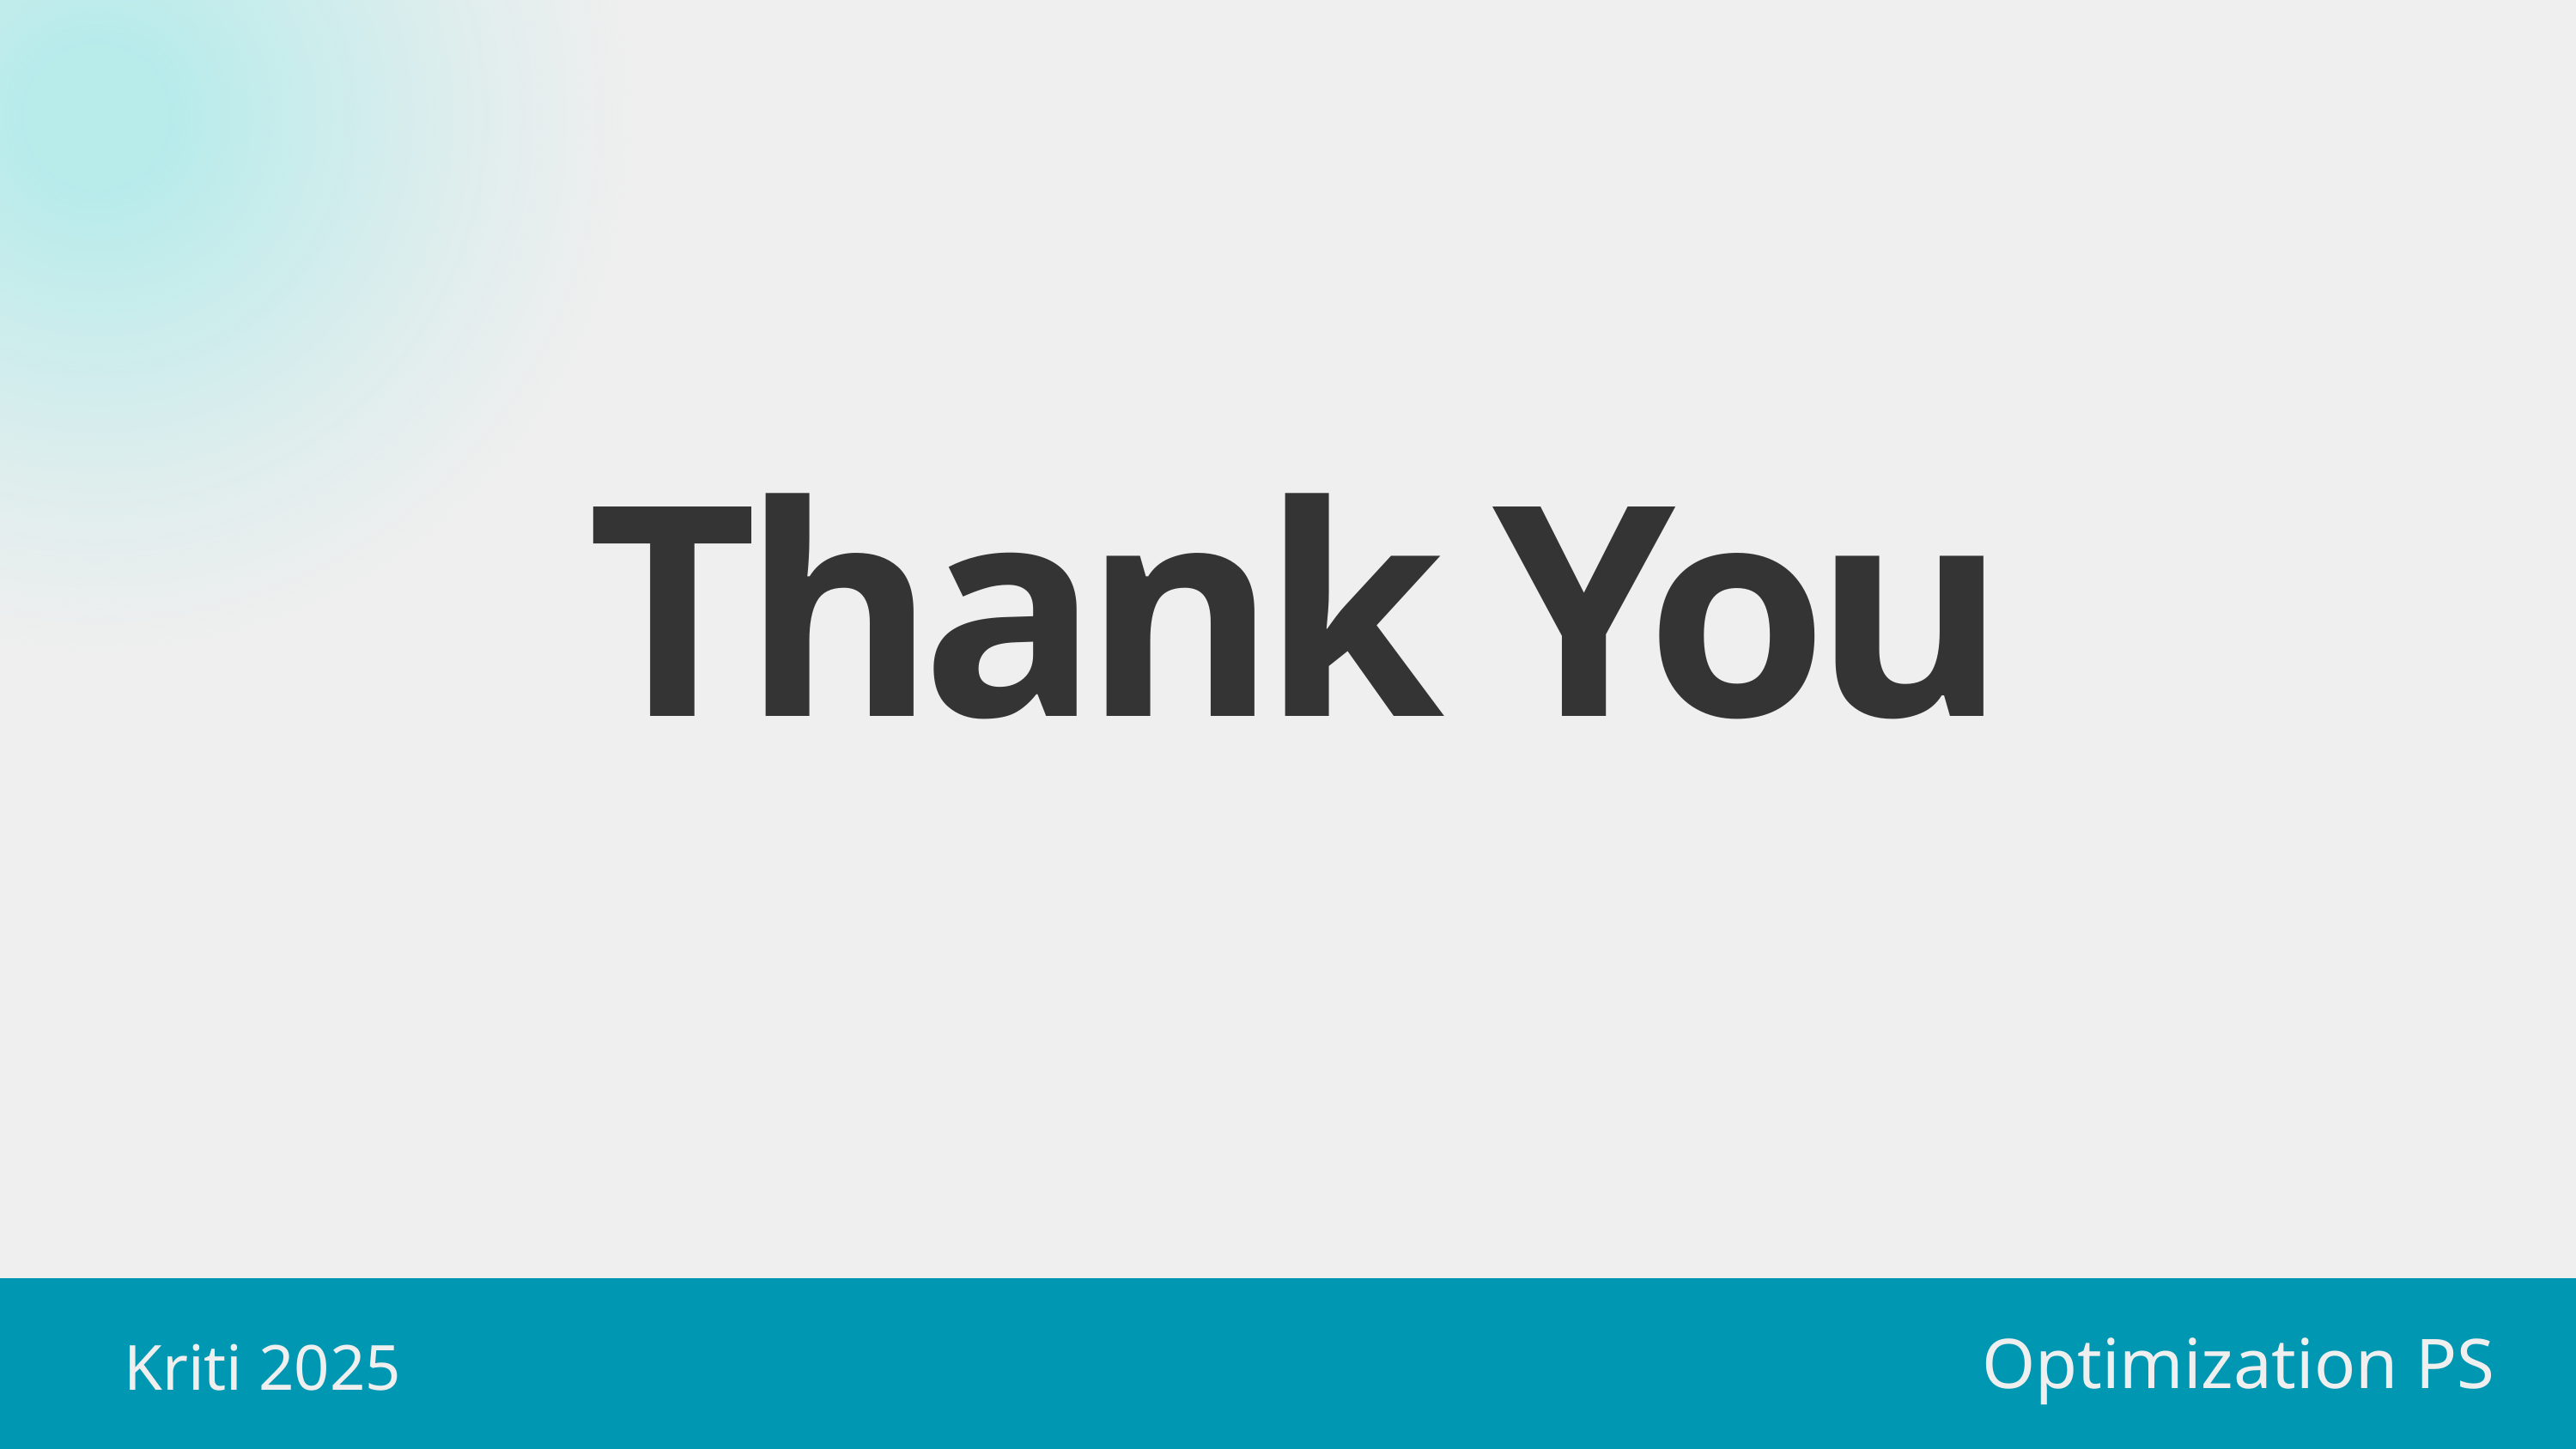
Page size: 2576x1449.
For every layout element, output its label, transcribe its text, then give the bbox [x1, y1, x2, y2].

text_box [0, 0, 634, 653]
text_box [0, 1278, 2576, 1449]
text_box Thank You [513, 499, 2007, 776]
